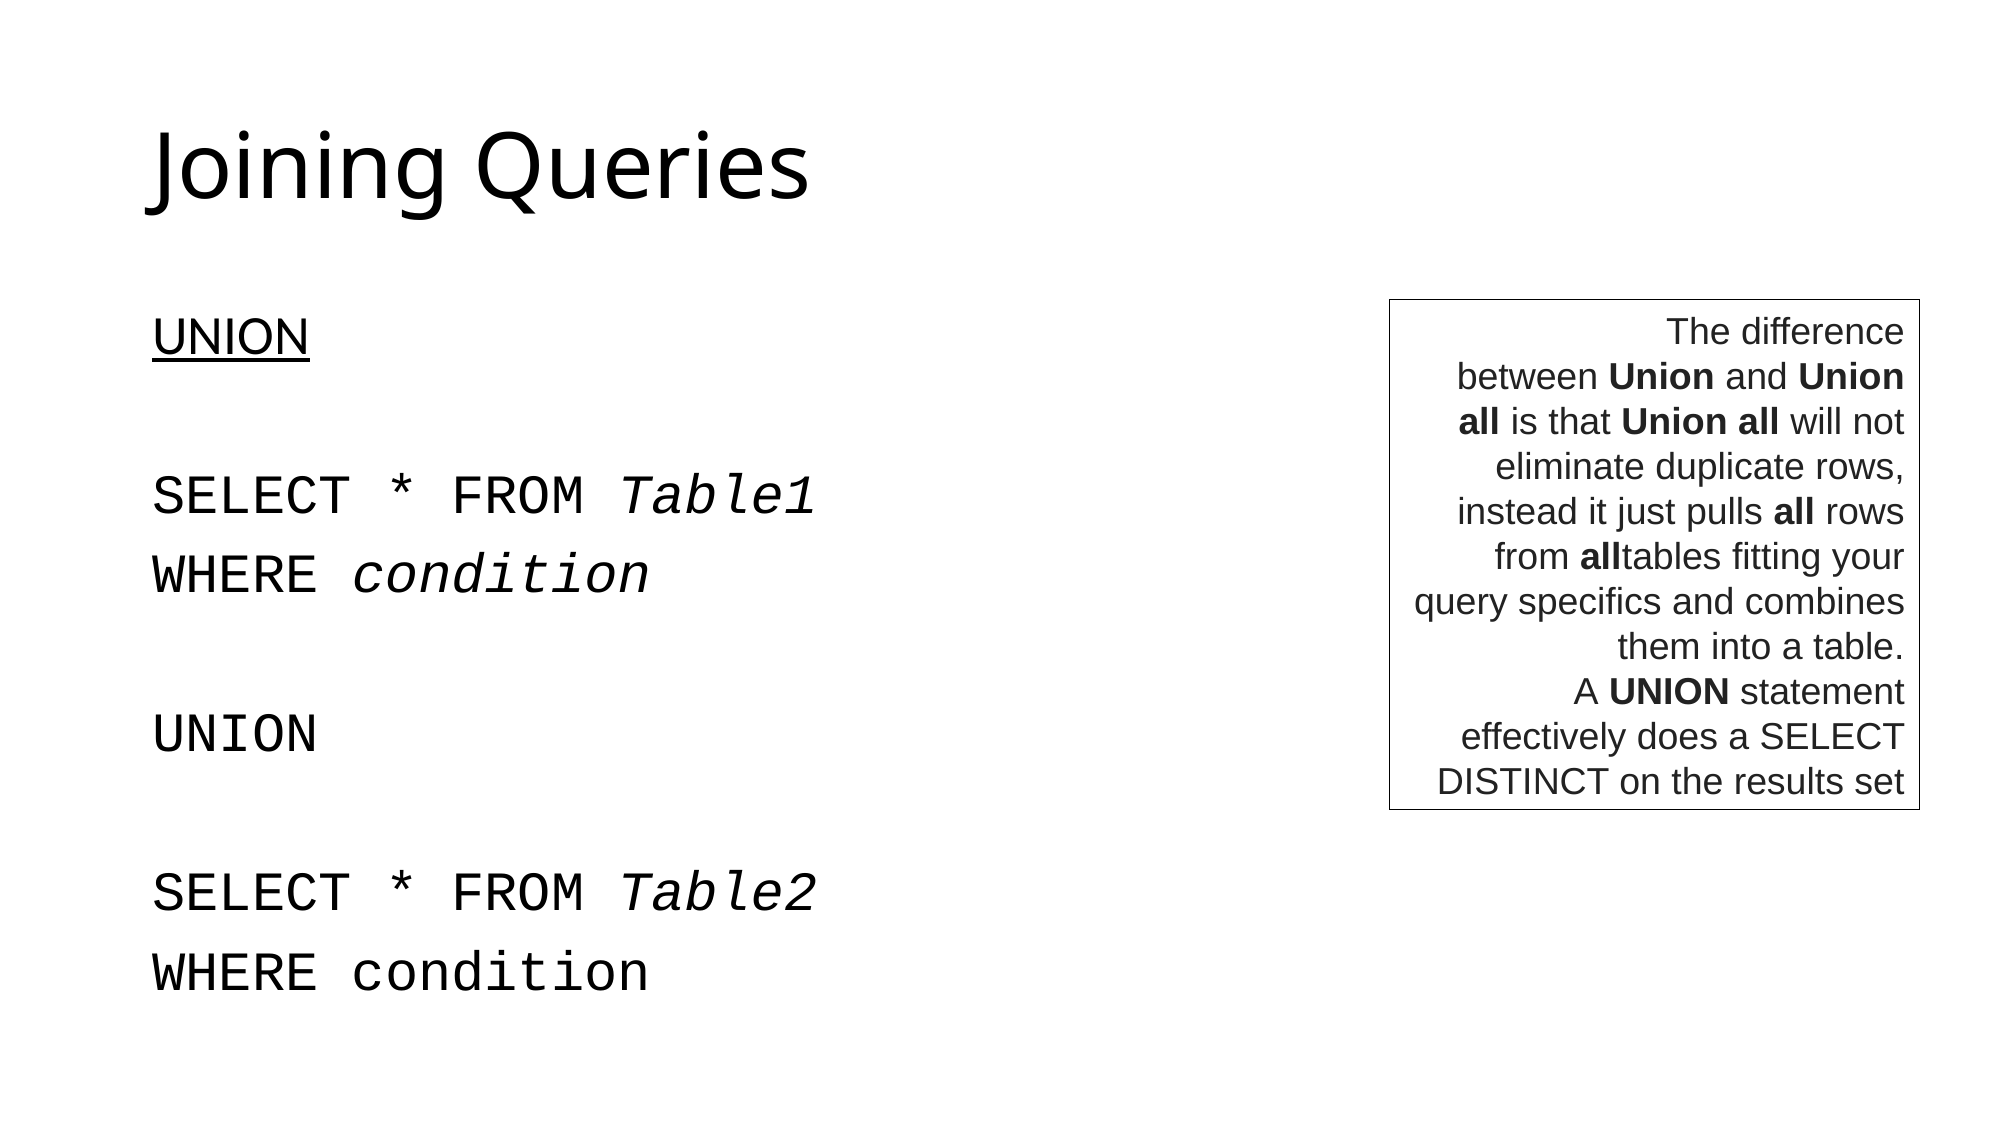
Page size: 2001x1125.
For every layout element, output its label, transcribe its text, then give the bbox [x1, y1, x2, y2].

title Joining Queries [137, 59, 1863, 278]
text_box The difference between Union and Union all is that Union all will not eliminate duplicate rows, instead it just pulls all rows from alltables fitting your query specifics and combines them into a table. A UNION statement effectively does a SELECT DISTINCT on the results set [1389, 299, 1920, 810]
list UNION SELECT * FROM Table1 WHERE condition UNION SELECT * FROM Table2 WHERE condition [137, 299, 1863, 1014]
